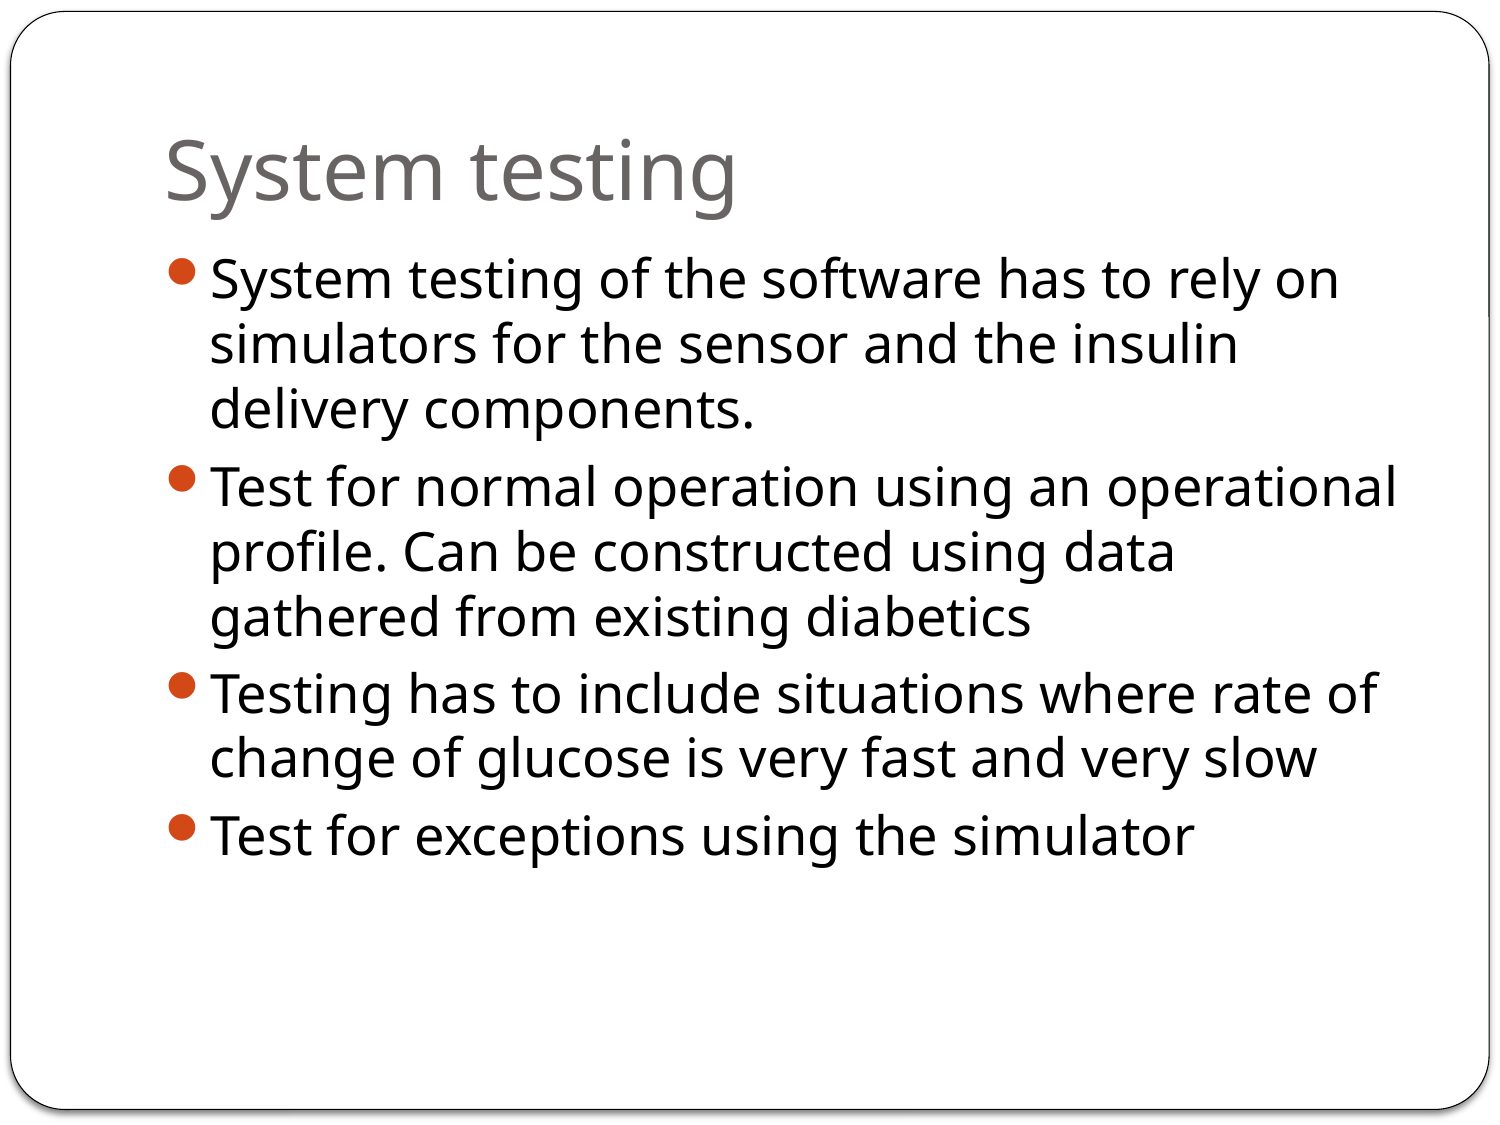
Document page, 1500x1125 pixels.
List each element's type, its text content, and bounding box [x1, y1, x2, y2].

title System testing [150, 45, 1425, 233]
list System testing of the software has to rely on simulators for the sensor and the insulin delivery components. Test for normal operation using an operational profile. Can be constructed using data gathered from existing diabetics Testing has to include situations where rate of change of glucose is very fast and very slow Test for exceptions using the simulator [150, 237, 1425, 988]
